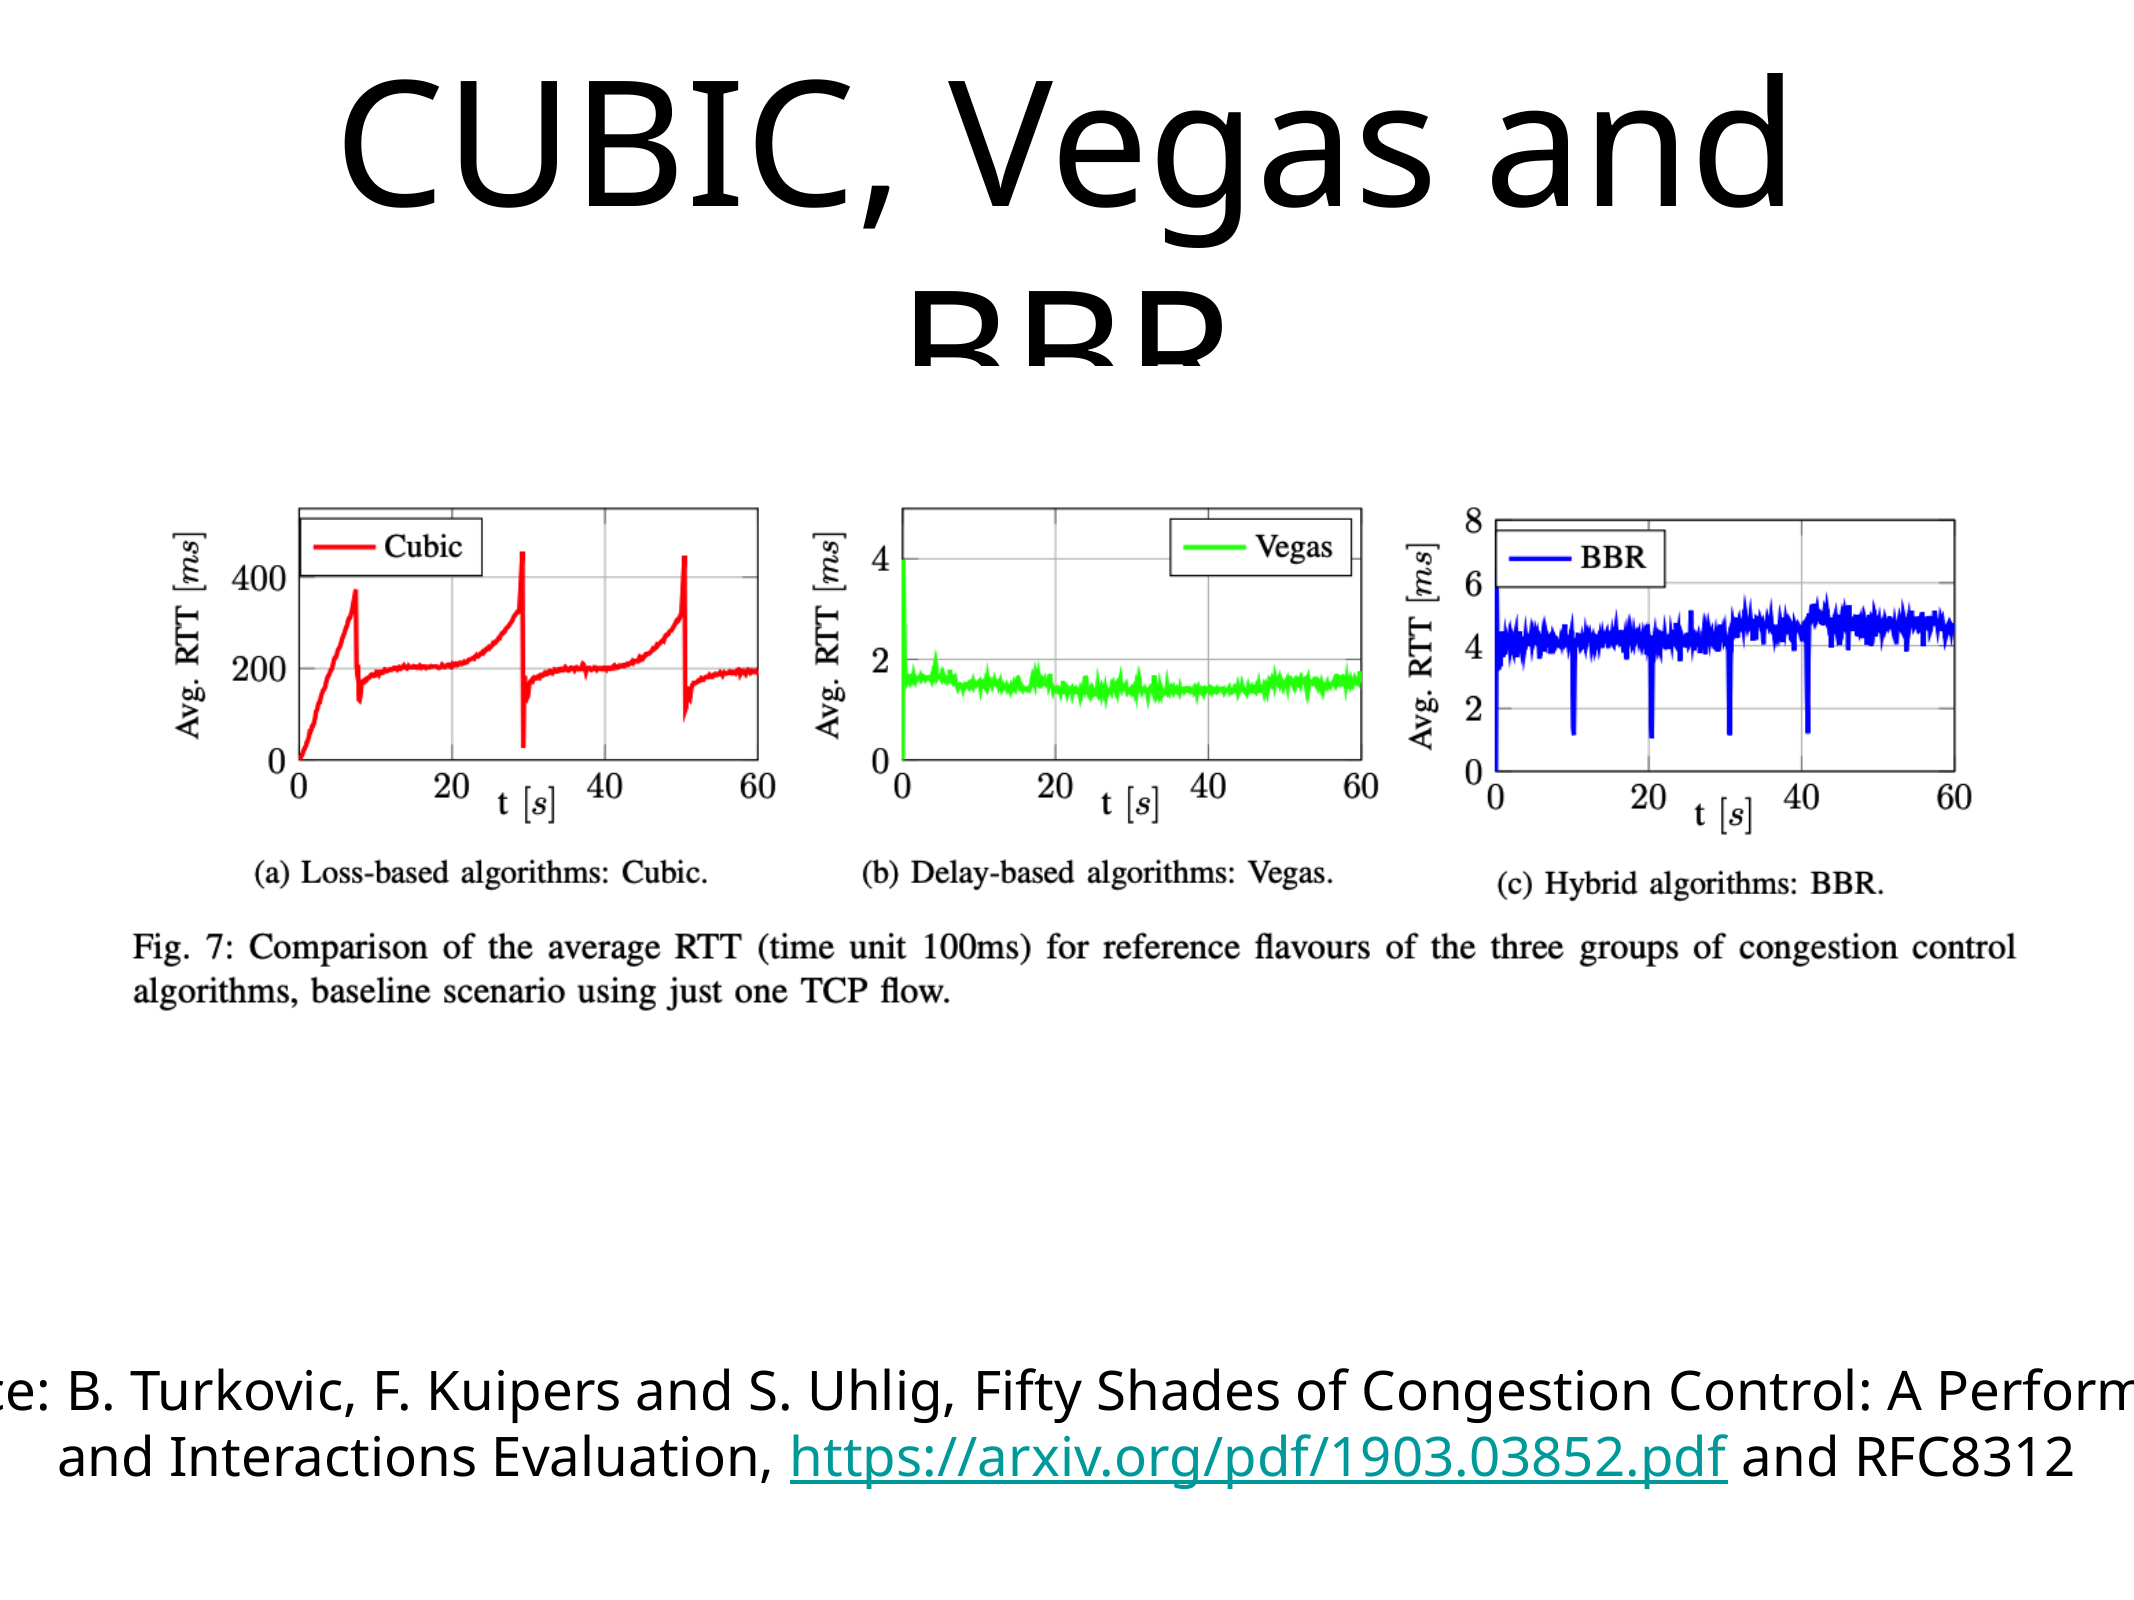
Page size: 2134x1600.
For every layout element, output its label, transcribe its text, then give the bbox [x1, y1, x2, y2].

text_box Source: B. Turkovic, F. Kuipers and S. Uhlig, Fifty Shades of Congestion Control: A Performance and Interactions Evaluation, https://arxiv.org/pdf/1903.03852.pdf and RFC8312 [0, 1348, 2134, 1504]
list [41, 366, 2092, 1049]
title CUBIC, Vegas and BBR [208, 41, 1925, 363]
